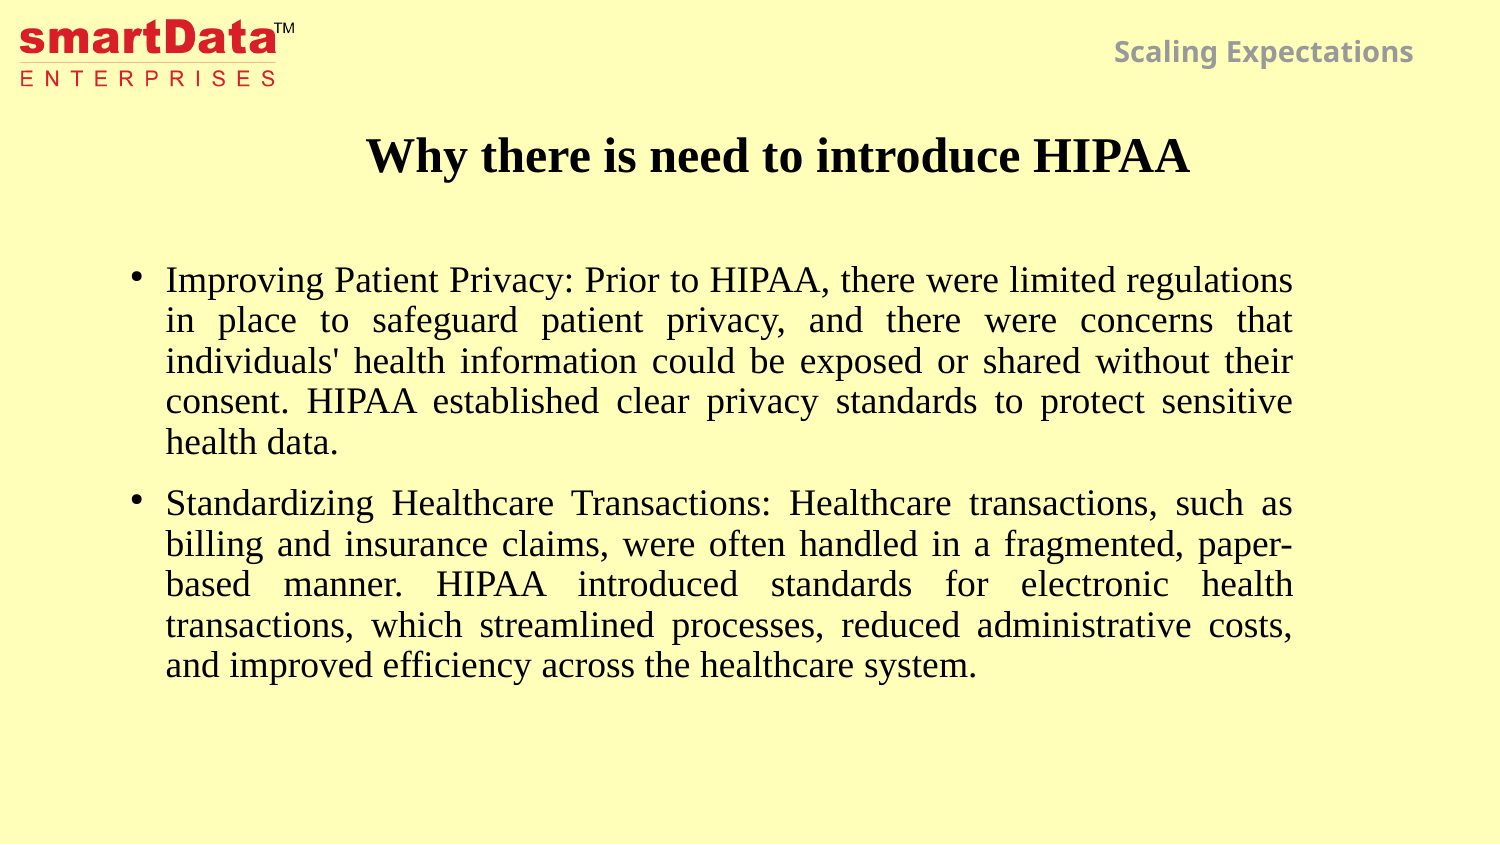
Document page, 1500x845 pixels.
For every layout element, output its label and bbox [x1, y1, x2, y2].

footer [123, 252, 1303, 688]
picture [0, 19, 294, 107]
text_box [123, 253, 1302, 688]
title [93, 84, 1463, 220]
